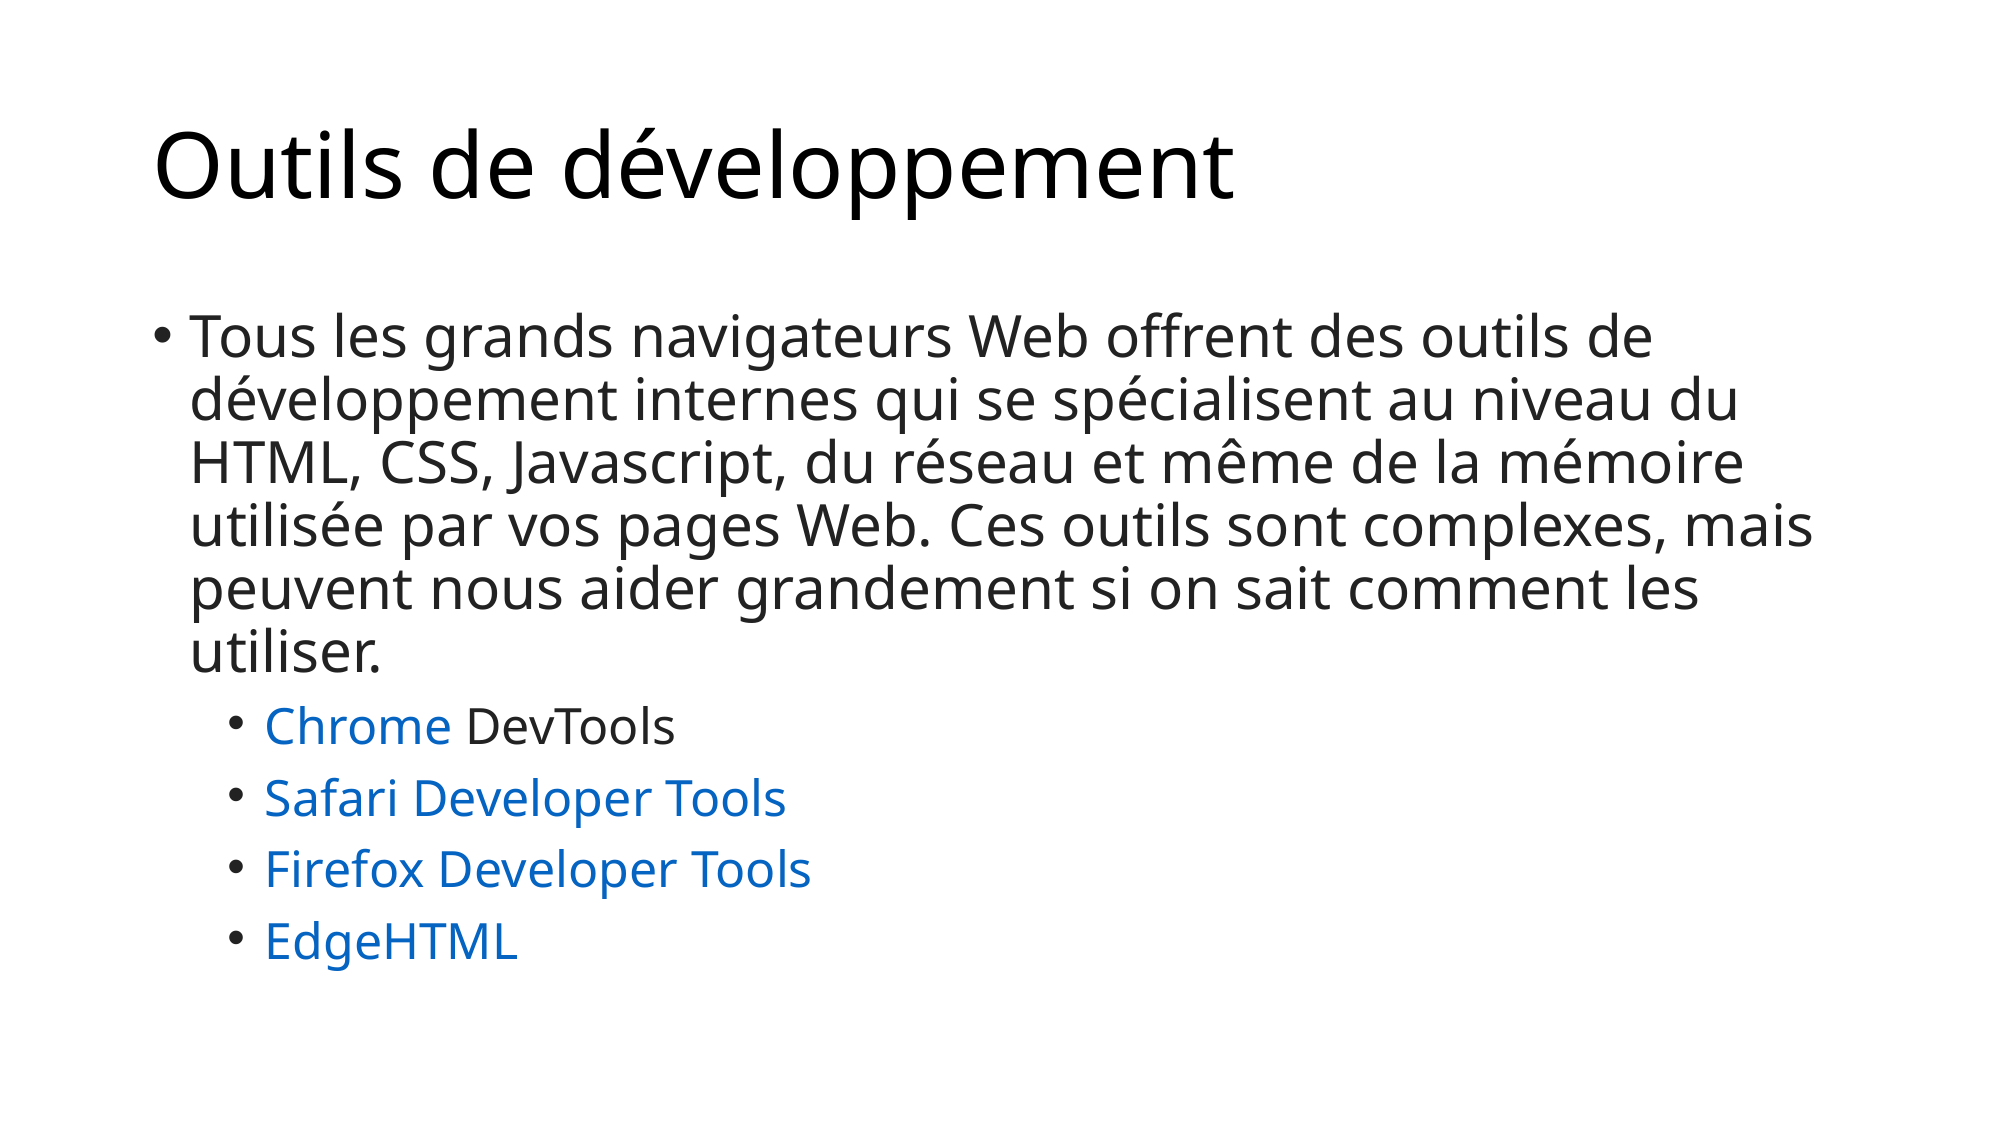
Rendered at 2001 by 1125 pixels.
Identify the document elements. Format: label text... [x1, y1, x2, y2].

title Outils de développement [137, 59, 1863, 278]
list Tous les grands navigateurs Web offrent des outils de développement internes qui se spécialisent au niveau du HTML, CSS, Javascript, du réseau et même de la mémoire utilisée par vos pages Web. Ces outils sont complexes, mais peuvent nous aider grandement si on sait comment les utiliser. Chrome DevTools Safari Developer Tools Firefox Developer Tools EdgeHTML [137, 299, 1863, 1014]
